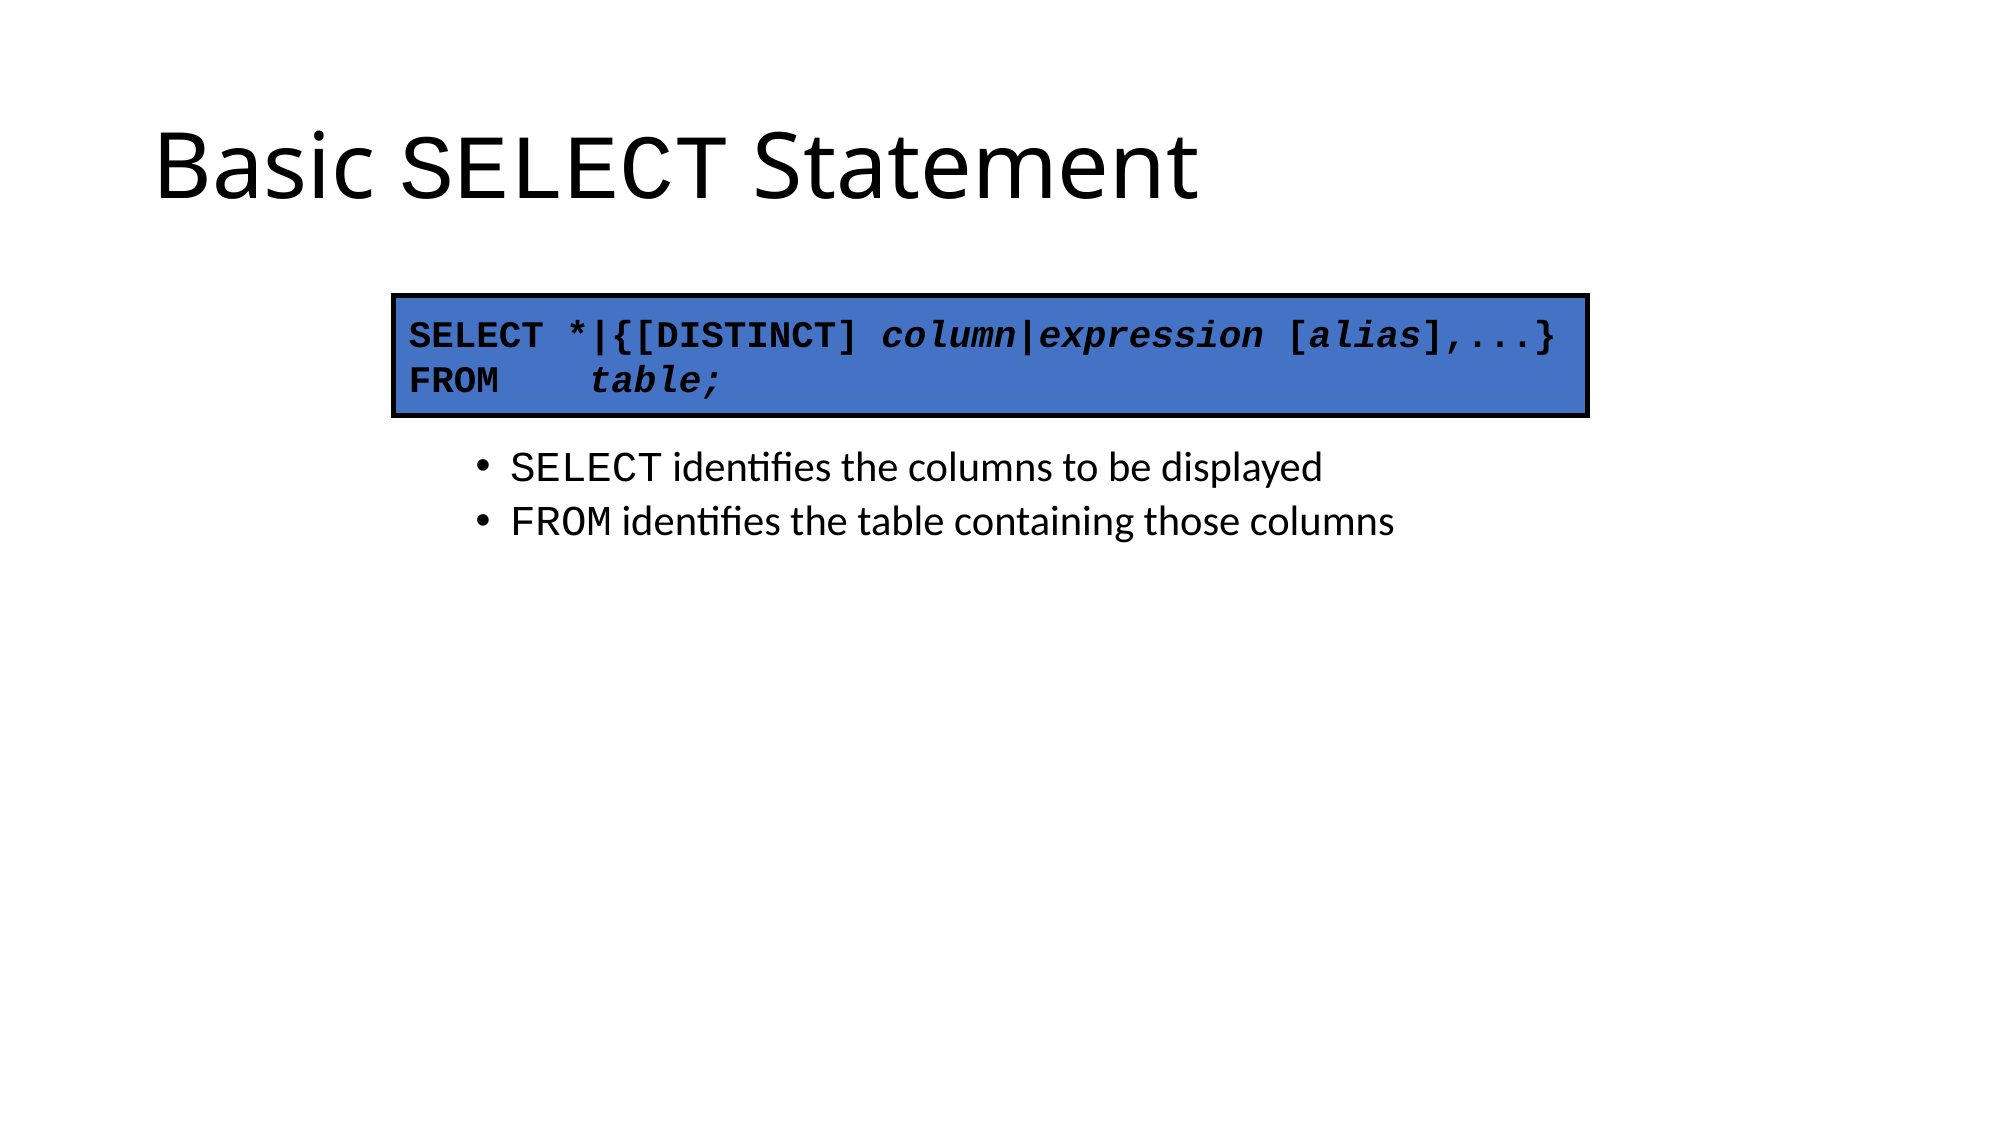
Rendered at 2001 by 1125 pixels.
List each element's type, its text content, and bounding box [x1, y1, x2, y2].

list SELECT identifies the columns to be displayed FROM identifies the table containing those columns [391, 297, 1600, 555]
text_box SELECT *|{[DISTINCT] column|expression [alias],...} FROM table; [393, 295, 1588, 416]
title Basic SELECT Statement [137, 59, 1863, 278]
